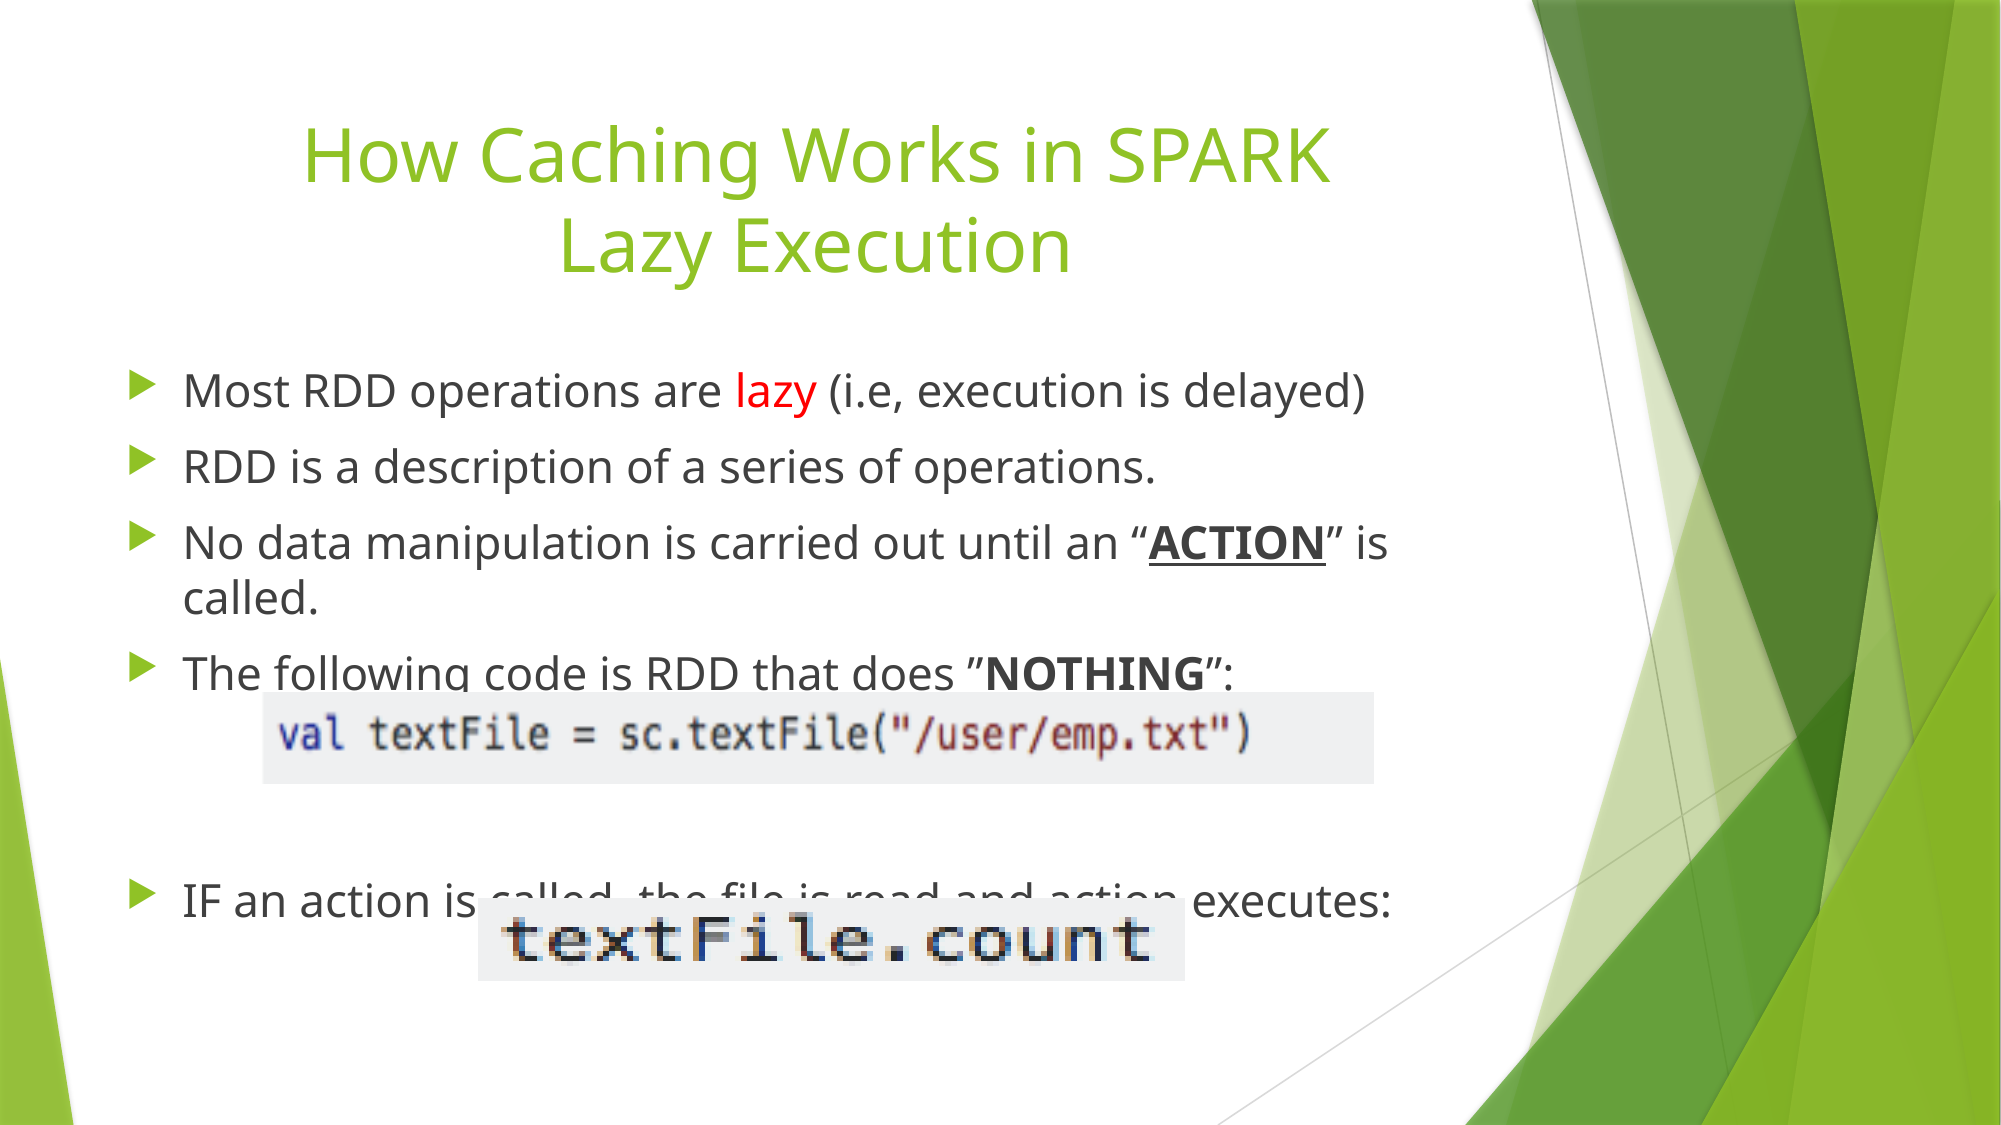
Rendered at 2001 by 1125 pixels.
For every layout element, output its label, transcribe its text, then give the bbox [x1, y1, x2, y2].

list Most RDD operations are lazy (i.e, execution is delayed) RDD is a description of a series of operations. No data manipulation is carried out until an “ACTION” is called. The following code is RDD that does ”NOTHING”: IF an action is called, the file is read and action executes: [111, 354, 1522, 992]
picture [477, 898, 1186, 992]
title How Caching Works in SPARK Lazy Execution [111, 99, 1522, 317]
picture [258, 692, 1374, 785]
